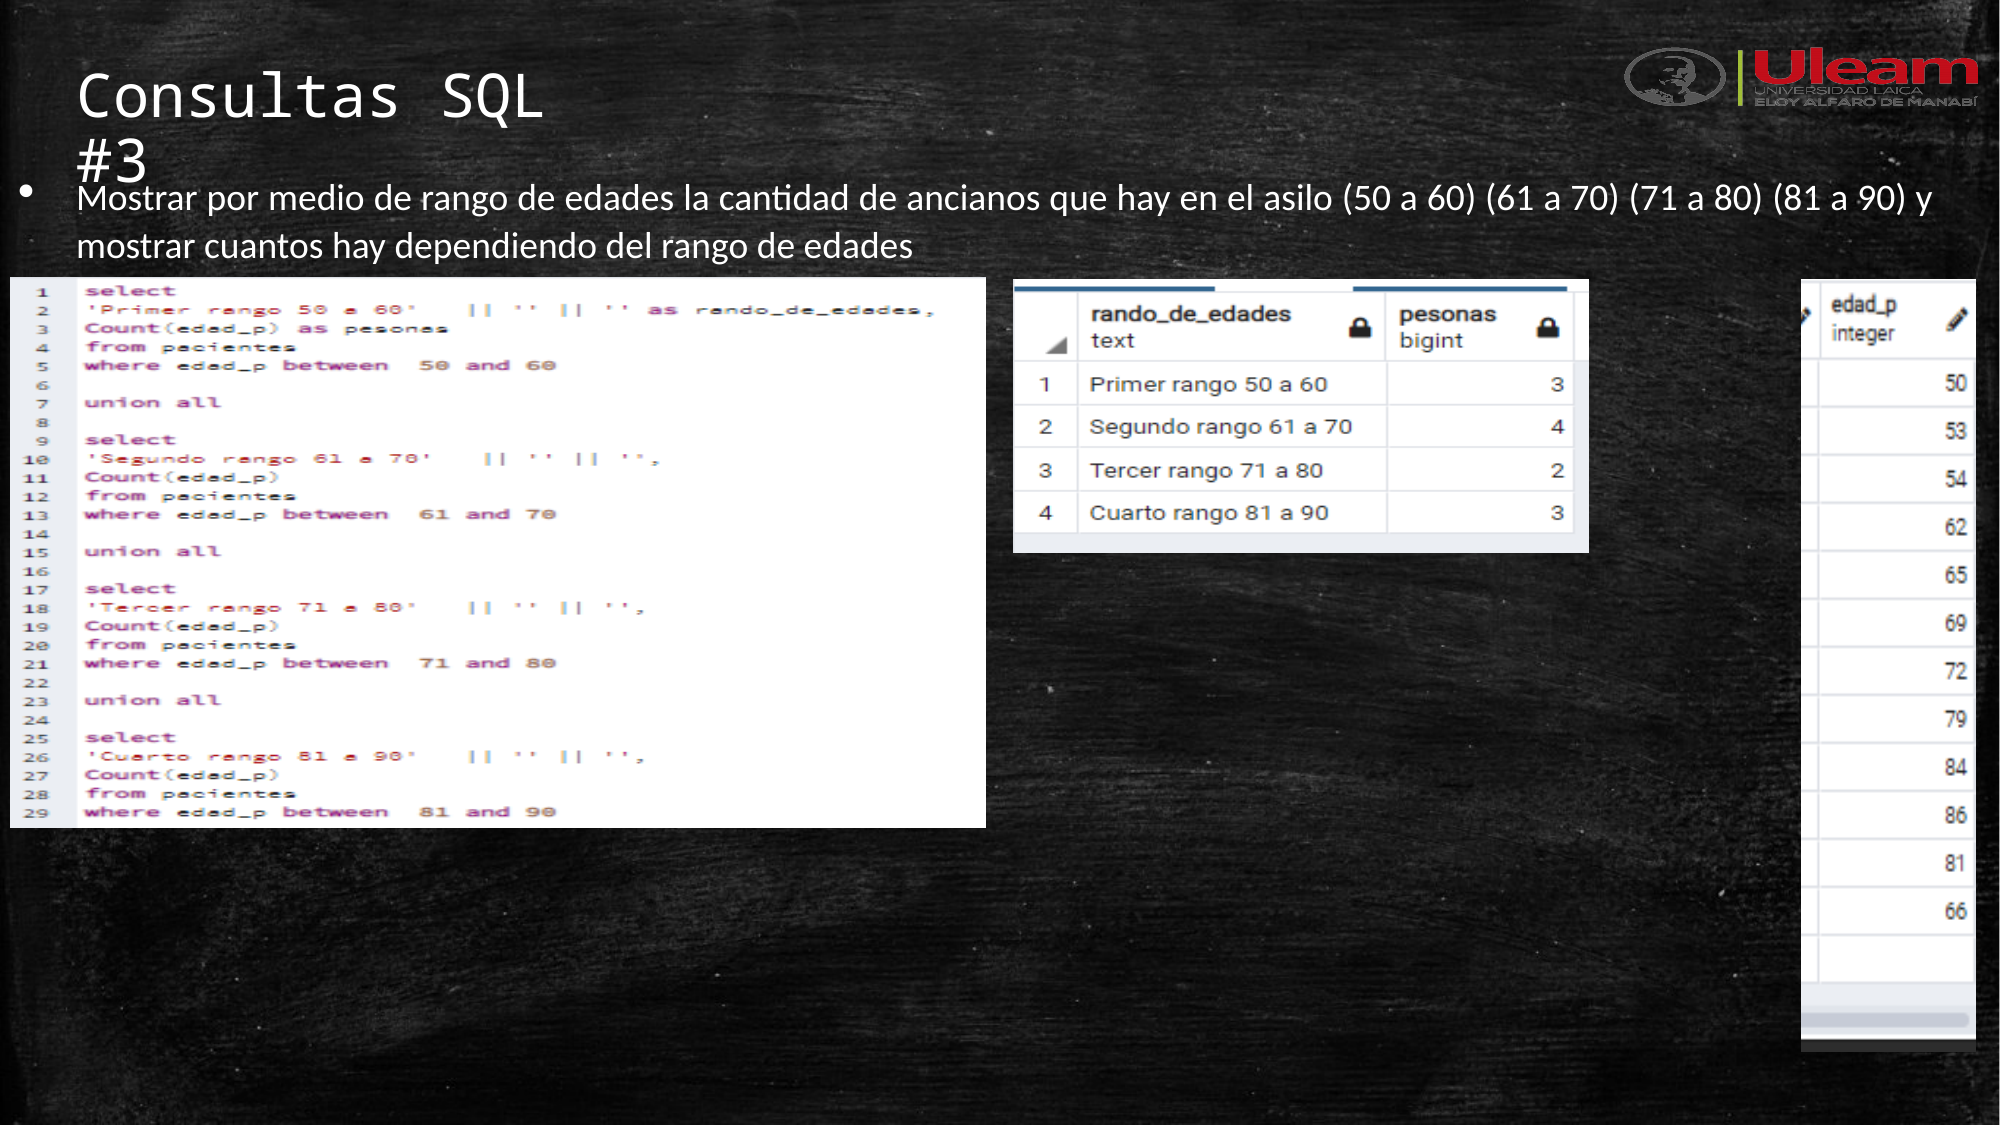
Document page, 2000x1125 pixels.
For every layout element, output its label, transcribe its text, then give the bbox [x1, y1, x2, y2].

text_box Mostrar por medio de rango de edades la cantidad de ancianos que hay en el asilo (50 a 60) (61 a 70) (71 a 80) (81 a 90) y mostrar cuantos hay dependiendo del rango de edades [5, 162, 1950, 274]
picture [1800, 279, 1976, 1052]
picture [1624, 37, 1978, 121]
picture [1013, 279, 1589, 553]
picture [10, 277, 986, 828]
text_box Consultas SQL #3 [62, 58, 663, 121]
